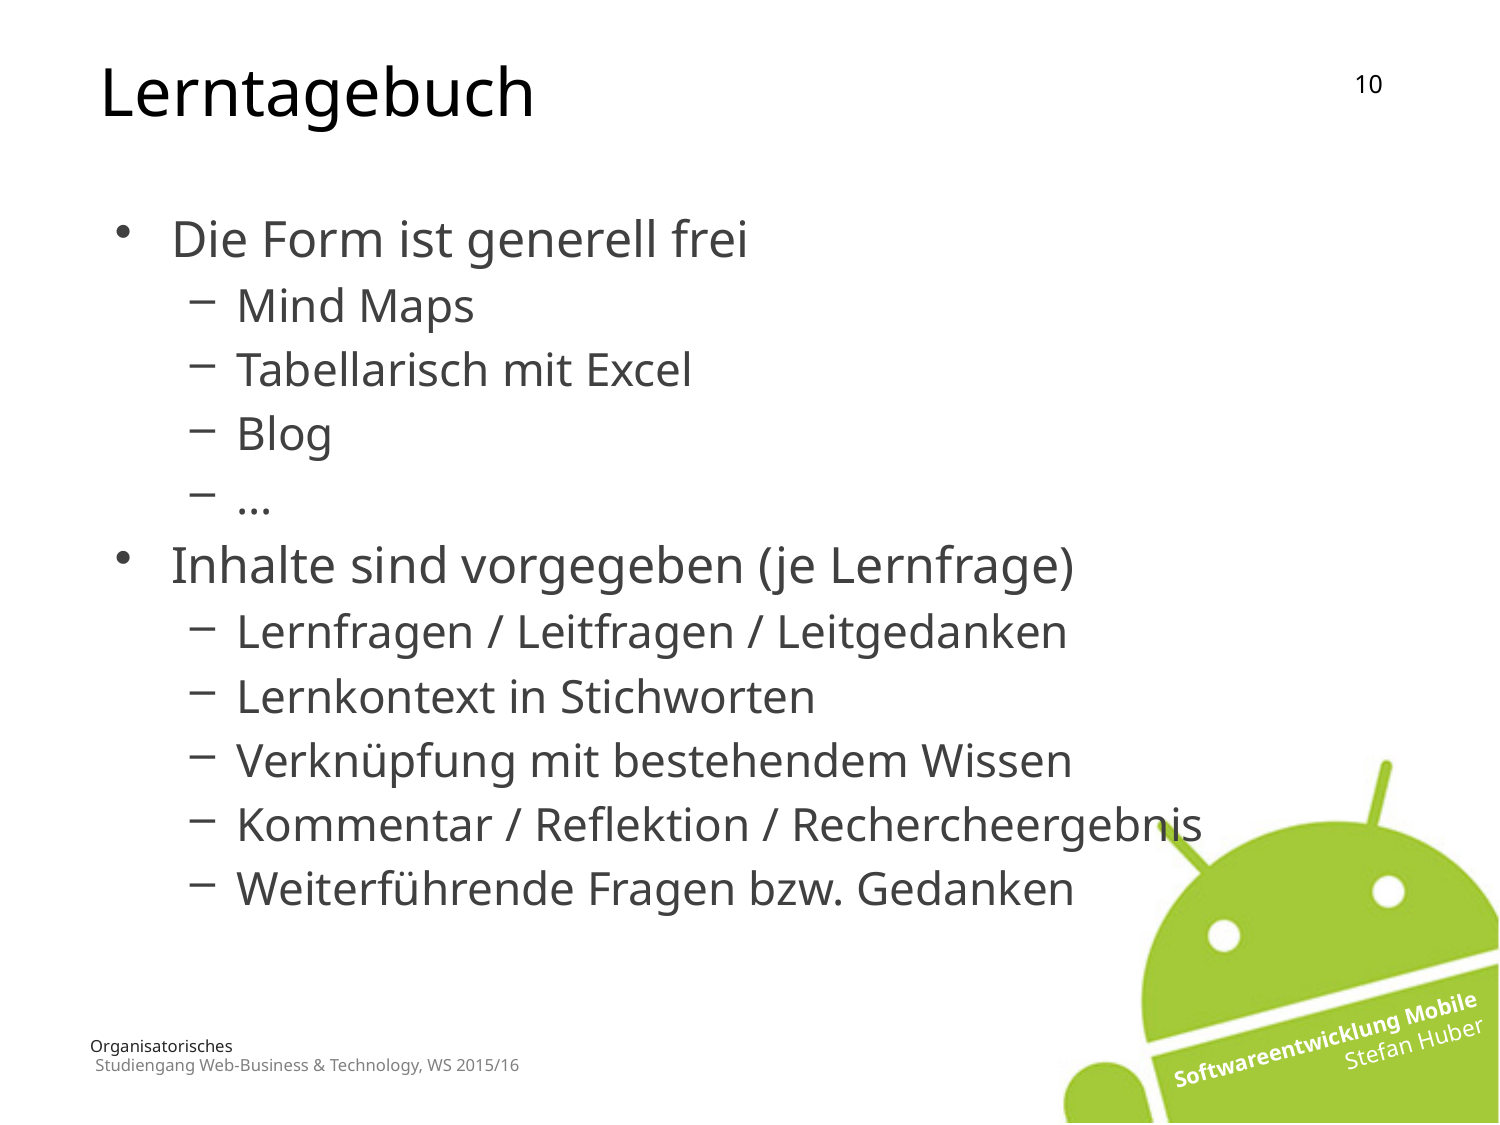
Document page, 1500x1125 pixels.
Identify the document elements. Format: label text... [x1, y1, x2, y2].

picture [1012, 725, 1500, 1123]
list Lerntagebuch [99, 50, 1350, 138]
title Organisatorisches [90, 1025, 1122, 1066]
list Die Form ist generell frei Mind Maps Tabellarisch mit Excel Blog … Inhalte sind vorgegeben (je Lernfrage) Lernfragen / Leitfragen / Leitgedanken Lernkontext in Stichworten Verknüpfung mit bestehendem Wissen Kommentar / Reflektion / Rechercheergebnis Weiterführende Fragen bzw. Gedanken [99, 200, 1350, 988]
